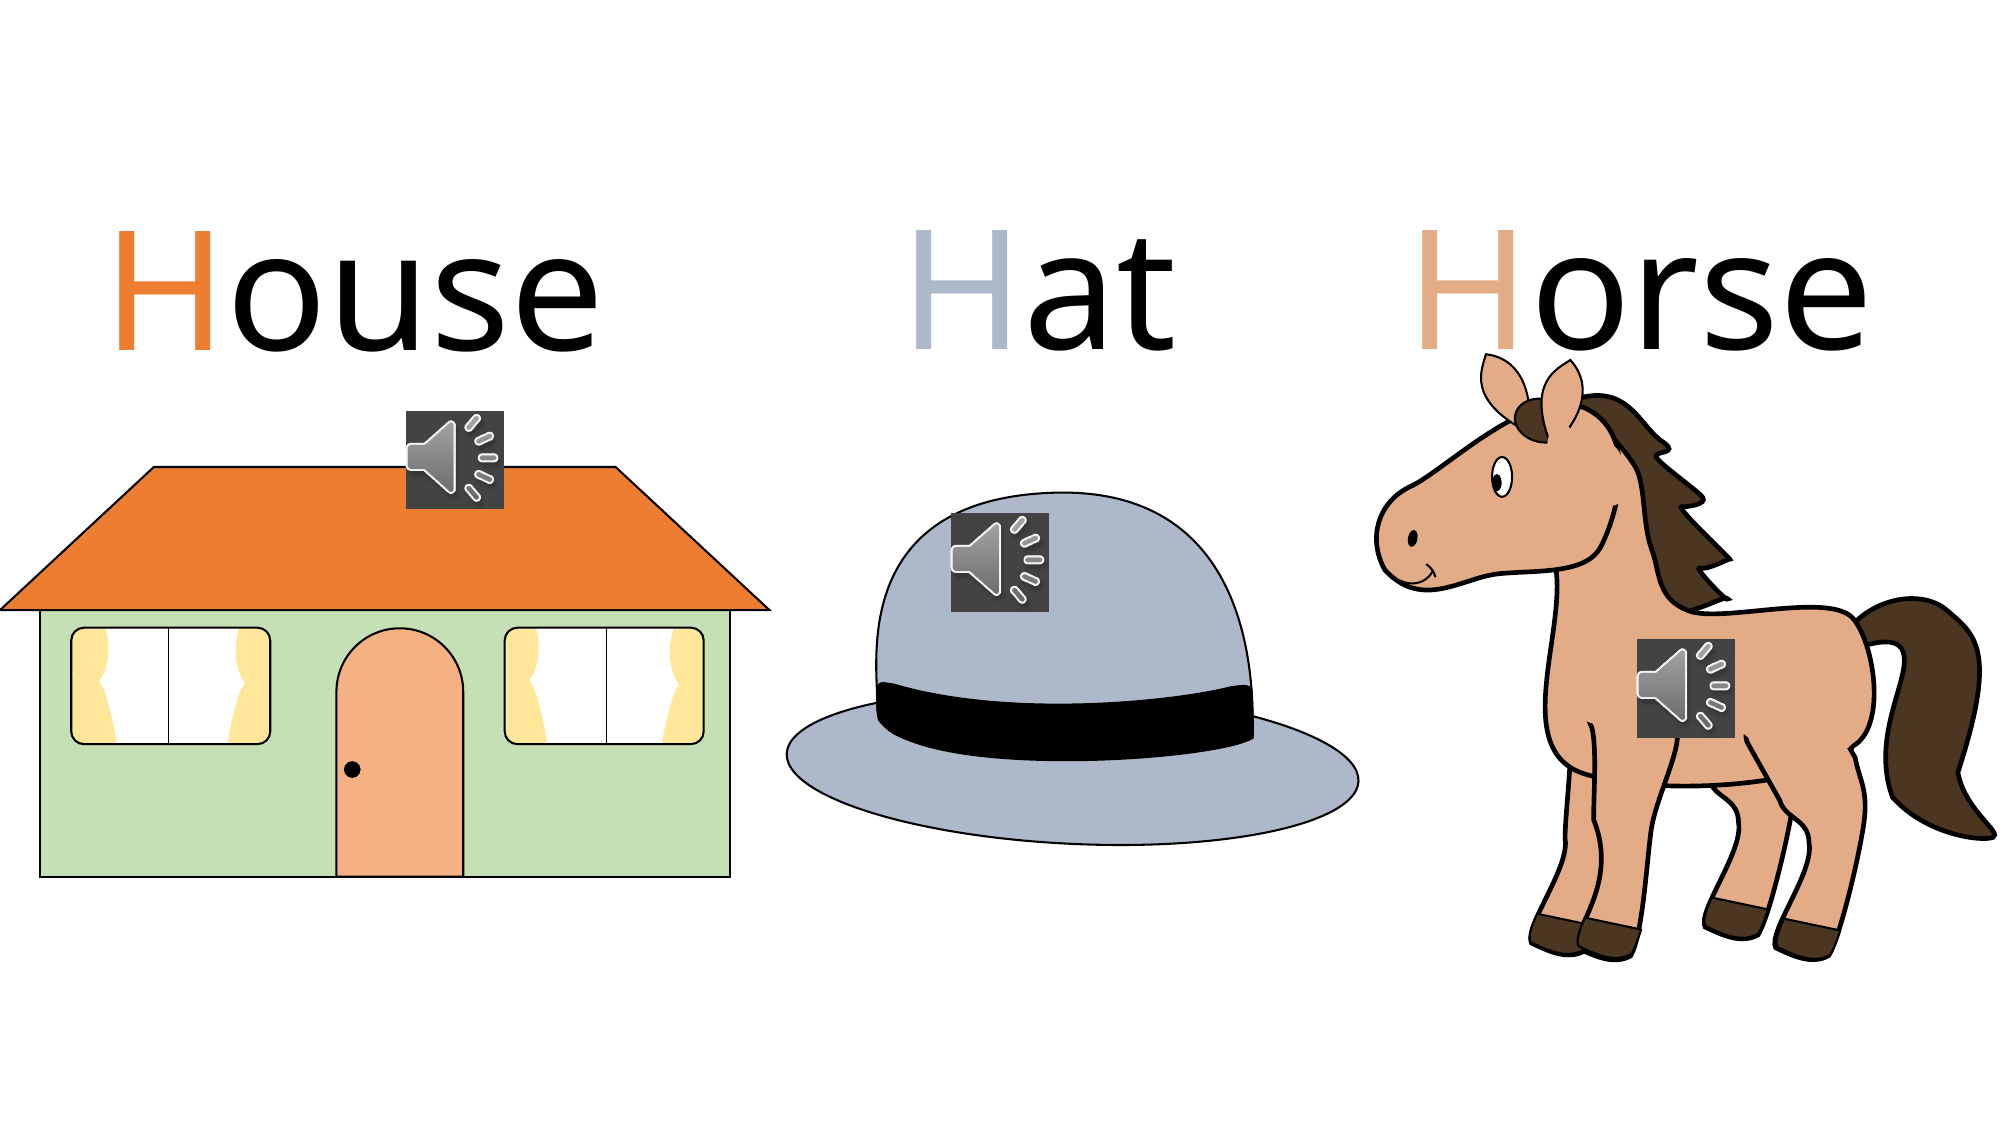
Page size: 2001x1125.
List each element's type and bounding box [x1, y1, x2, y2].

picture [404, 410, 505, 511]
text_box [0, 175, 770, 877]
text_box [1372, 175, 2000, 958]
picture [949, 512, 1050, 613]
text_box [786, 175, 1359, 844]
picture [1635, 638, 1736, 739]
